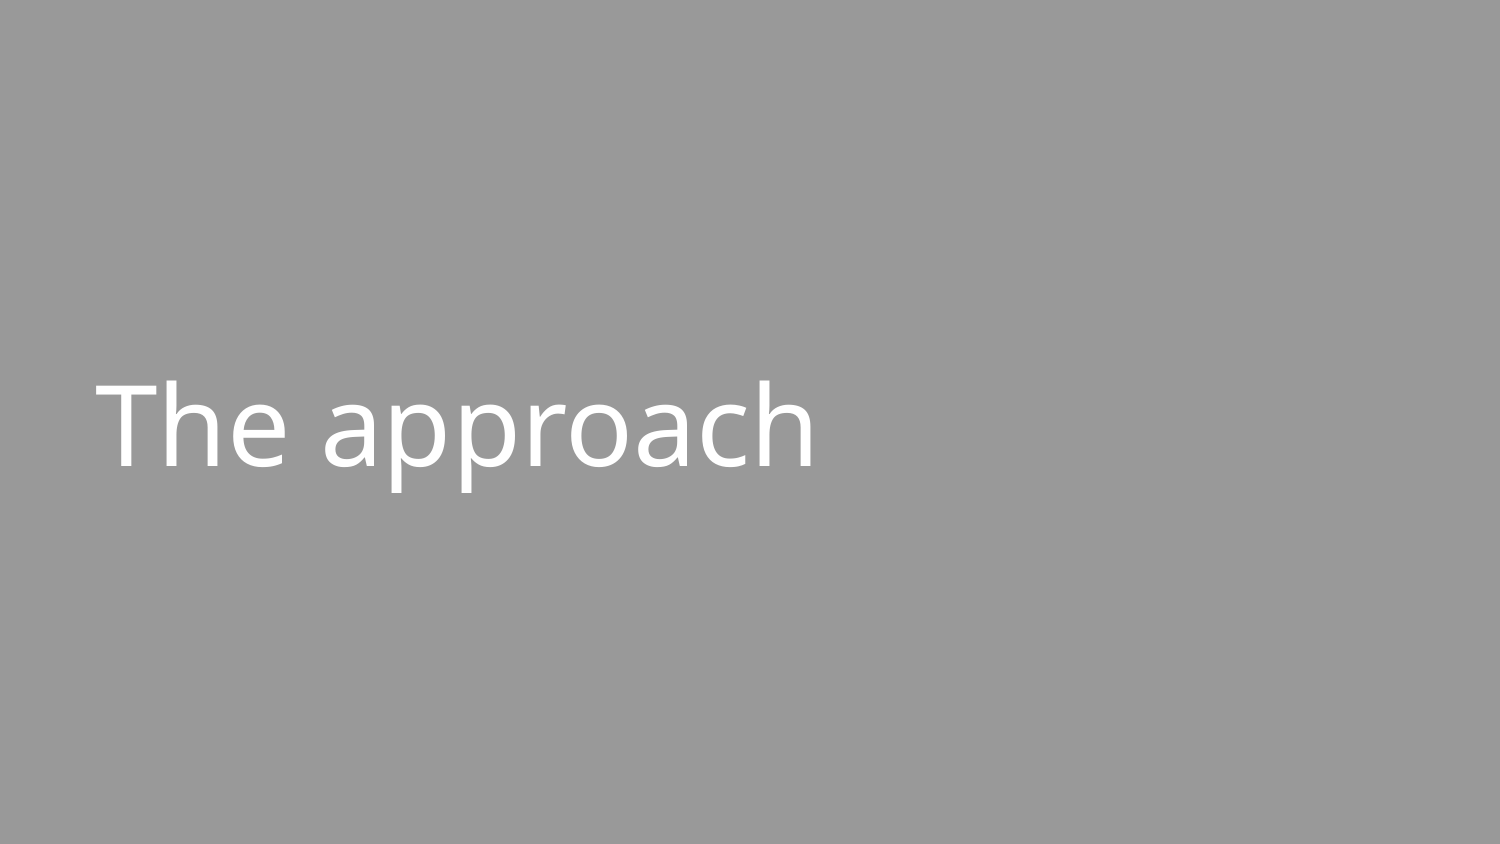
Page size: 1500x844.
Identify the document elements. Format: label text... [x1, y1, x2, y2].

title The approach [80, 86, 1012, 757]
